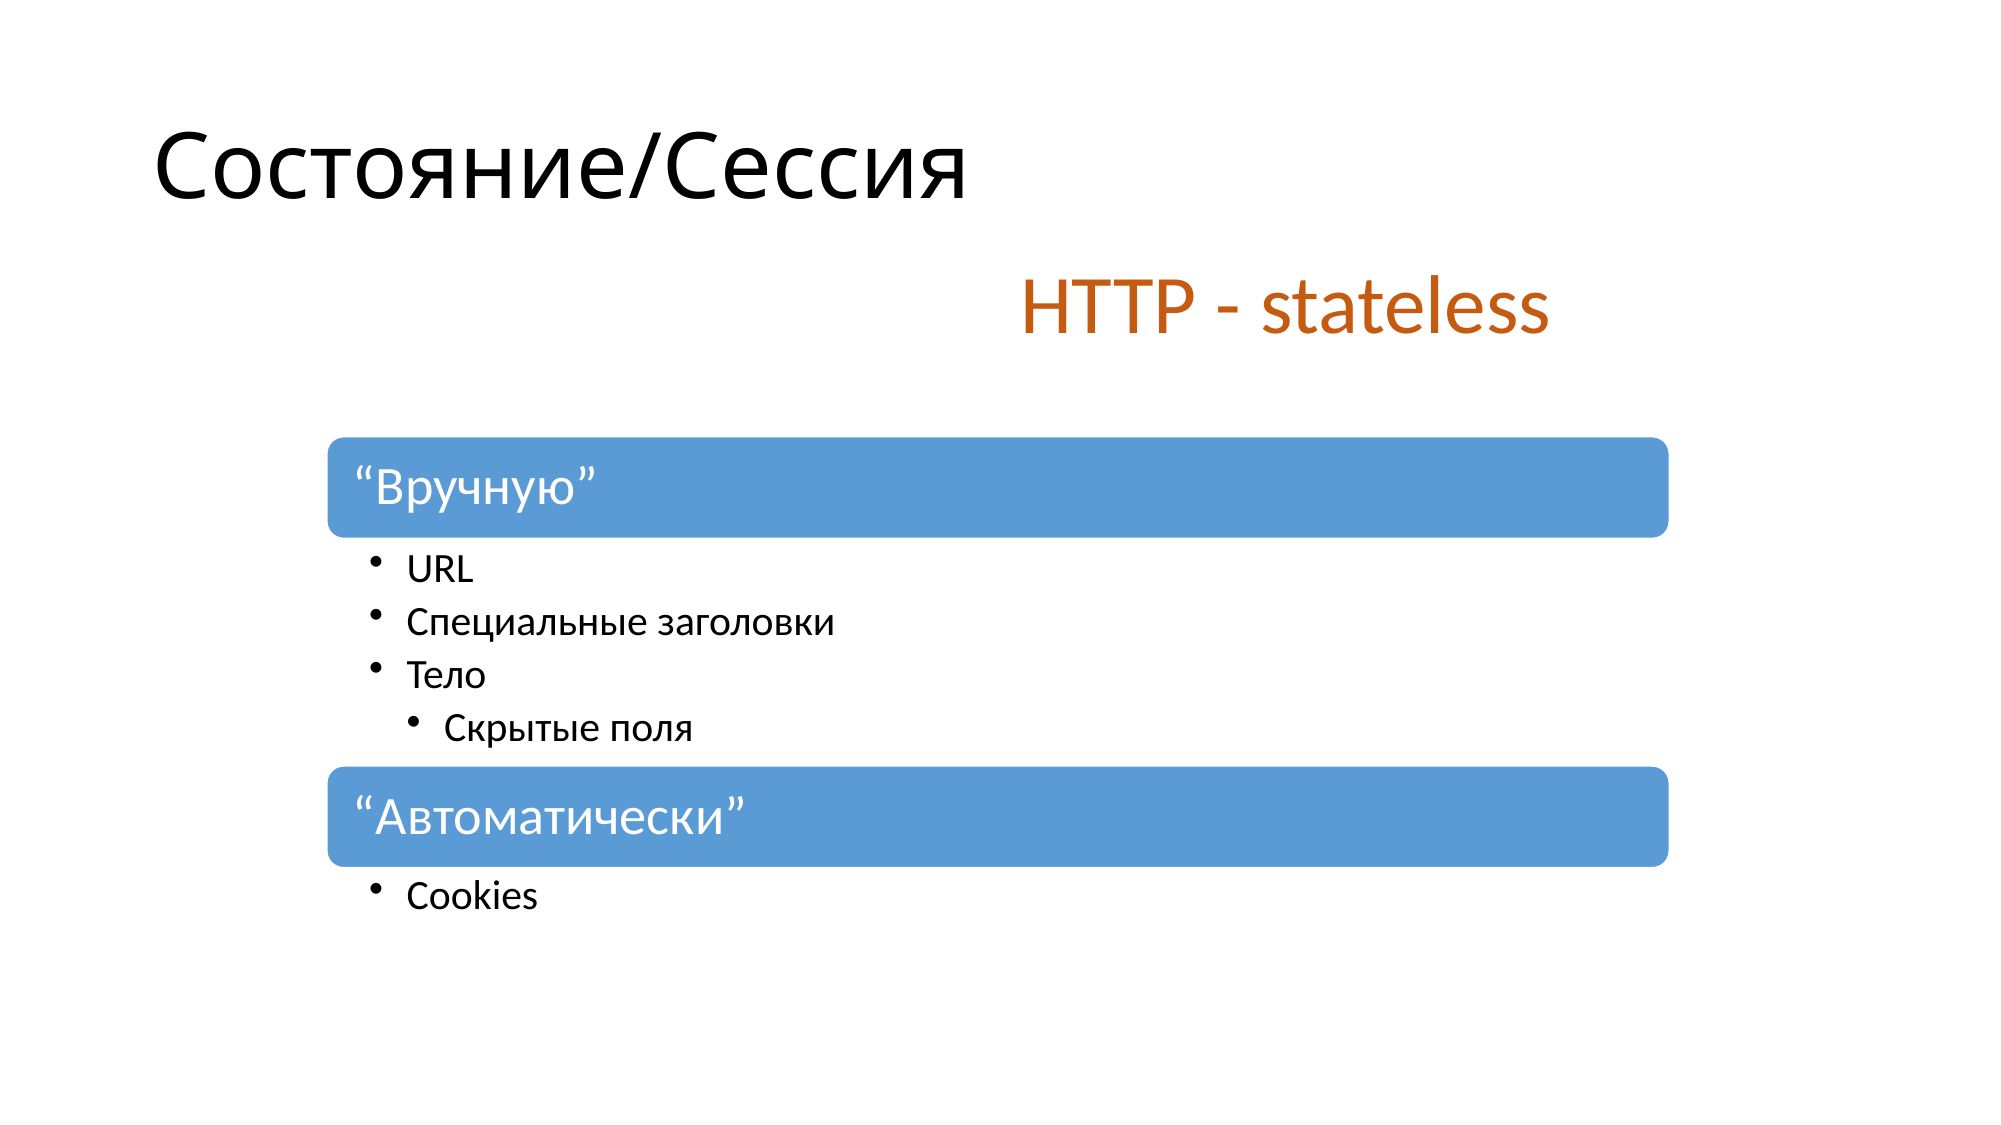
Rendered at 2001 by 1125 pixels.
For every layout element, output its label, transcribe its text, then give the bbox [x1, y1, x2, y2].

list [326, 436, 1670, 941]
text_box HTTP - stateless [1005, 242, 1567, 358]
title Состояние/Сессия [137, 59, 1863, 278]
